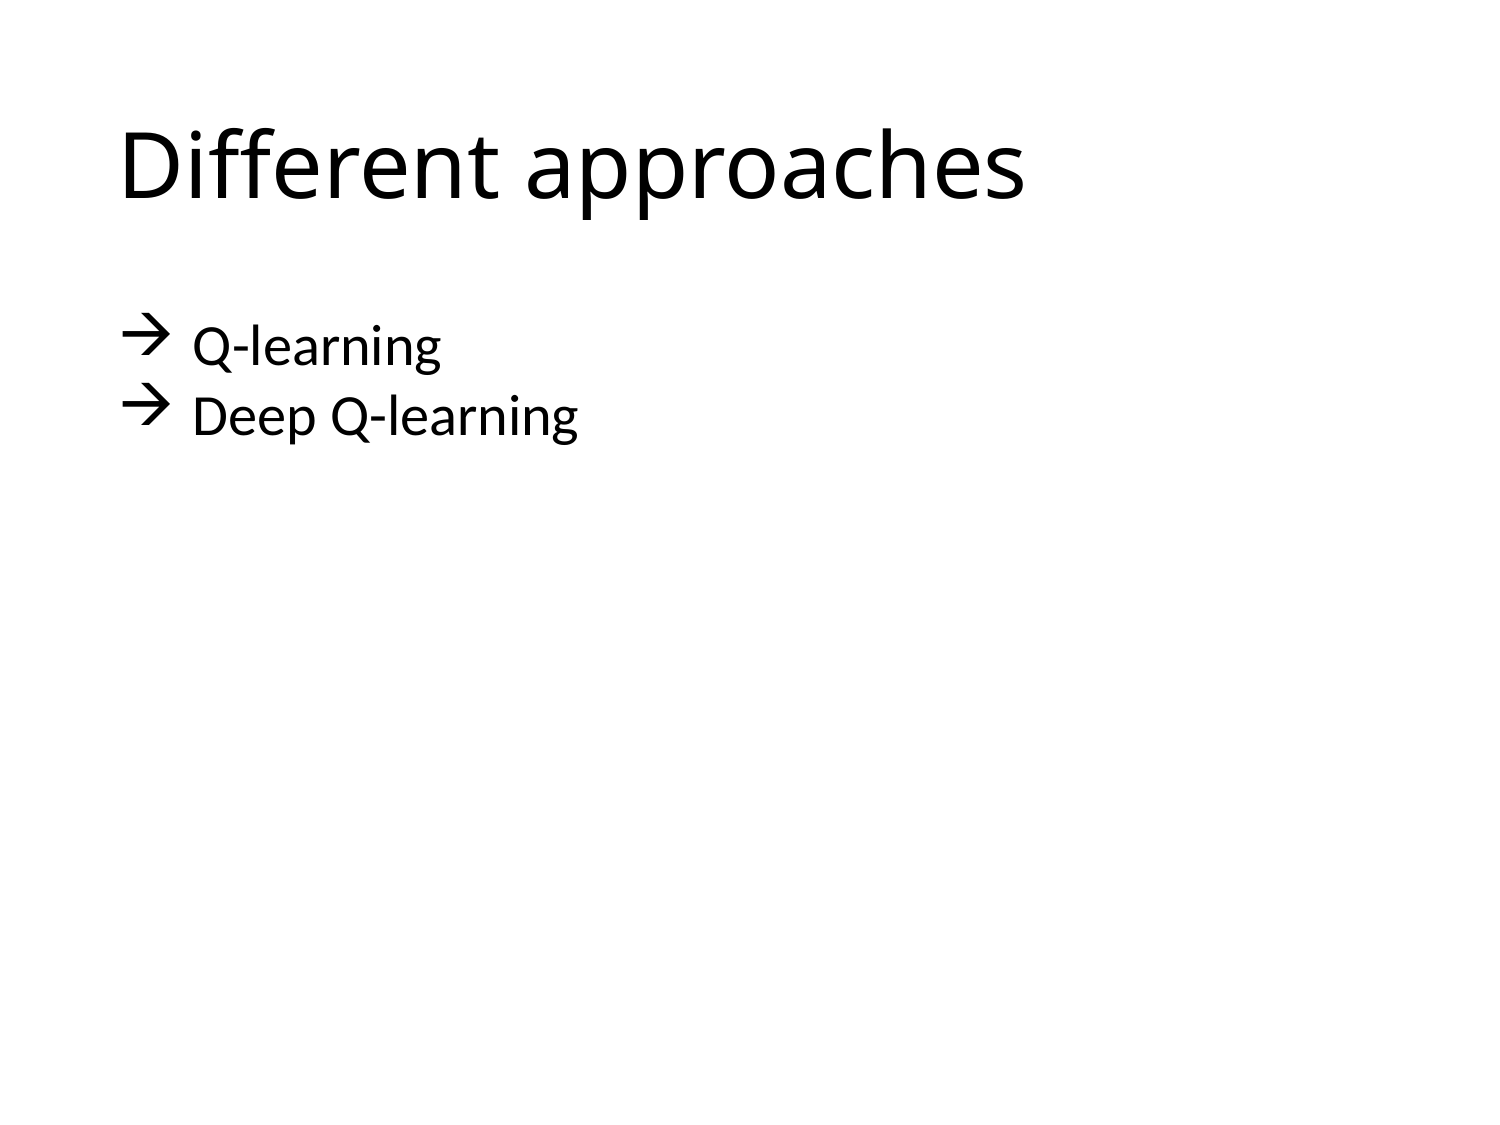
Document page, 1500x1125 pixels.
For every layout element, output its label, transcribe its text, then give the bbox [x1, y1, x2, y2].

text_box Q-learning Deep Q-learning [103, 299, 1397, 1014]
text_box Different approaches [103, 59, 1397, 278]
